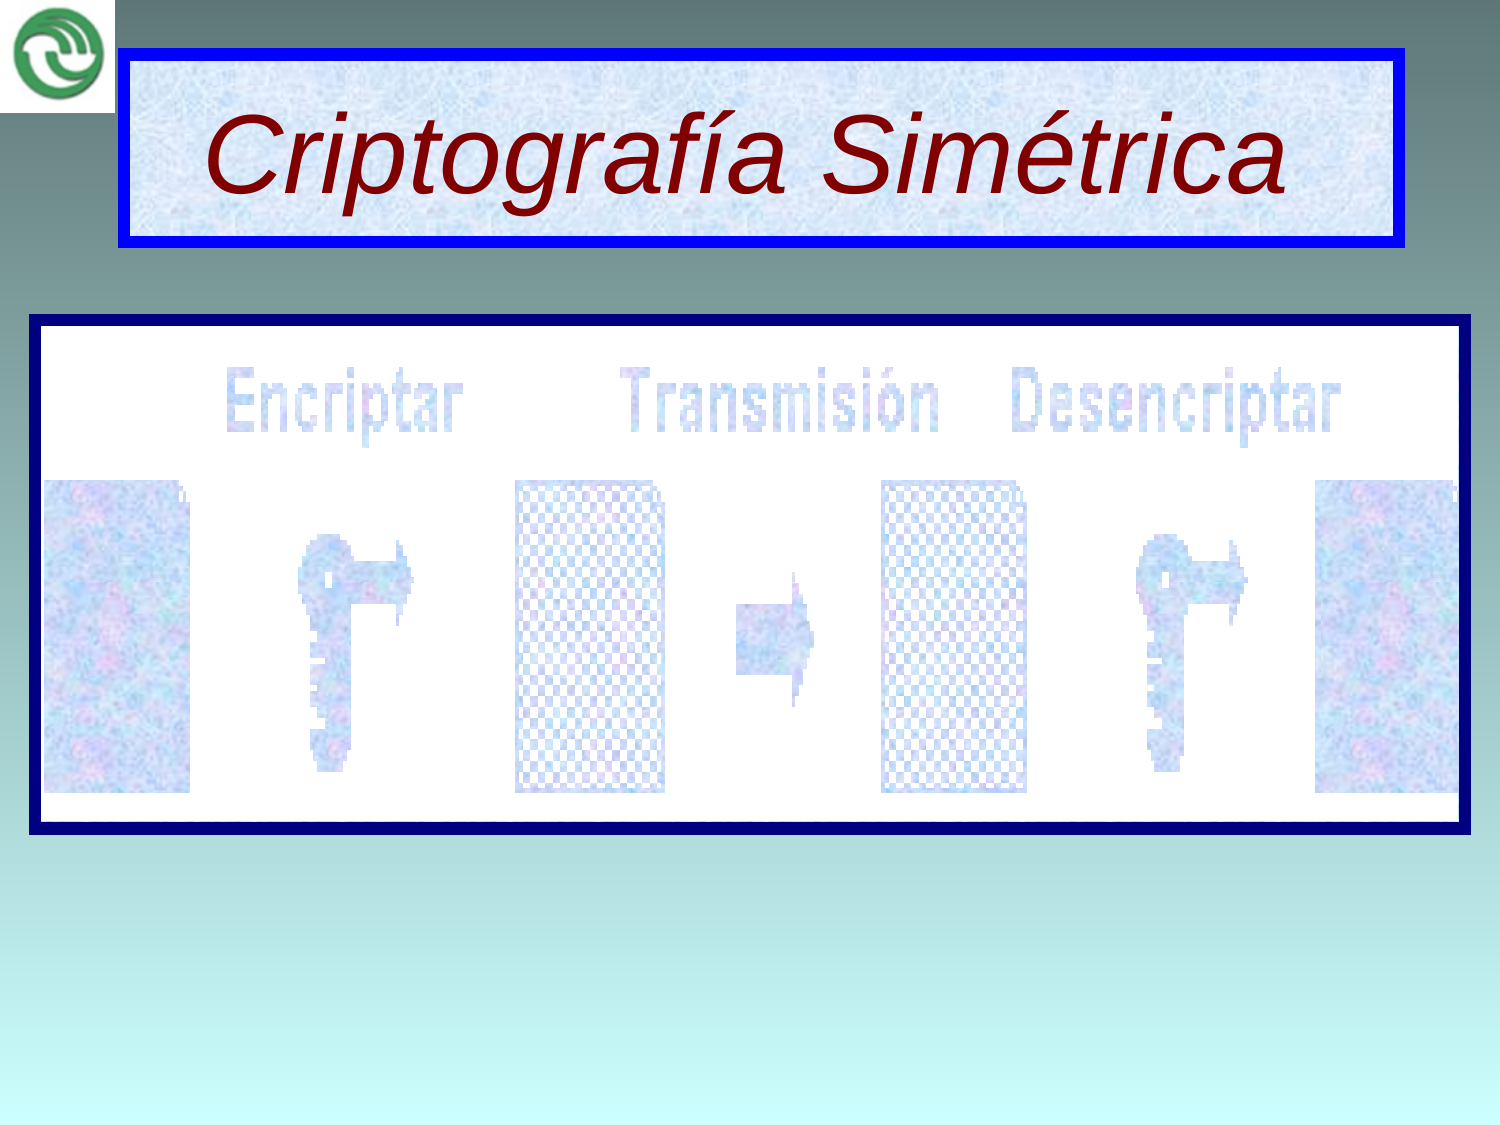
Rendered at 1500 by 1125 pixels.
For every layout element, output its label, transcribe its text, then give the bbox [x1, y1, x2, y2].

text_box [40, 326, 1460, 823]
picture [0, 0, 115, 113]
title Criptografía Simétrica [123, 54, 1400, 243]
